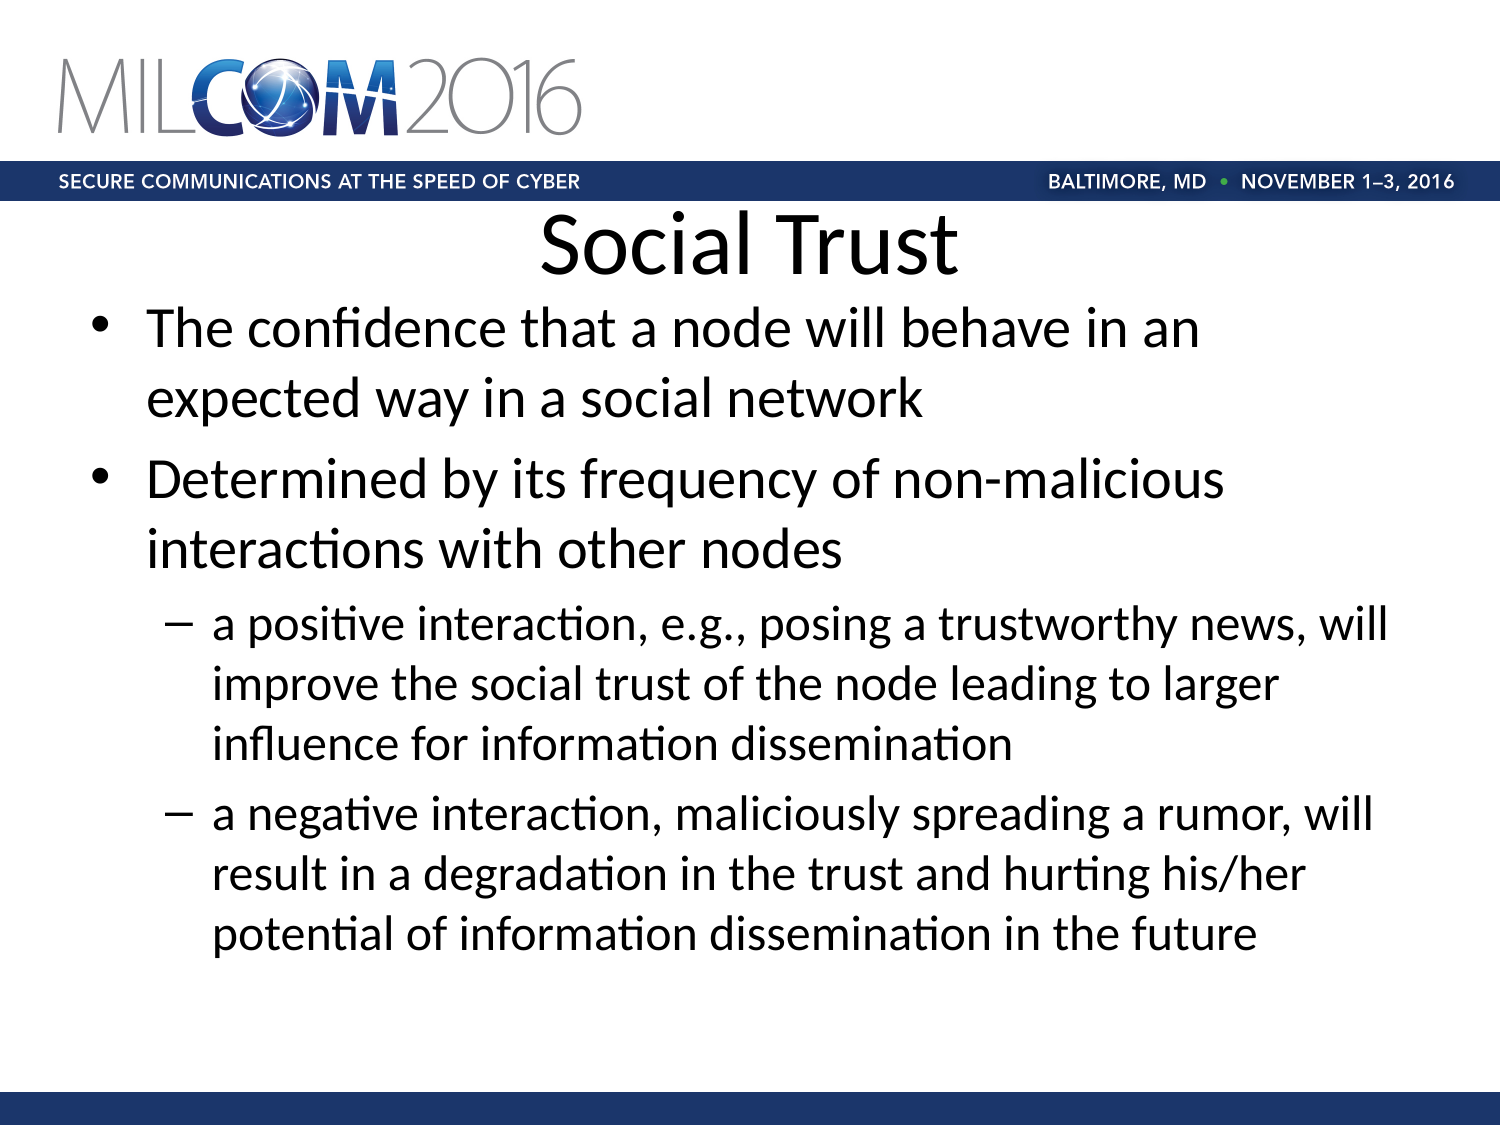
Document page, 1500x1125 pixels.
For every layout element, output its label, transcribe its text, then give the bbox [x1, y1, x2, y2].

title Social Trust [75, 156, 1425, 281]
picture [0, 1, 1500, 1125]
list The confidence that a node will behave in an expected way in a social network Determined by its frequency of non-malicious interactions with other nodes a positive interaction, e.g., posing a trustworthy news, will improve the social trust of the node leading to larger influence for information dissemination a negative interaction, maliciously spreading a rumor, will result in a degradation in the trust and hurting his/her potential of information dissemination in the future [75, 281, 1425, 892]
